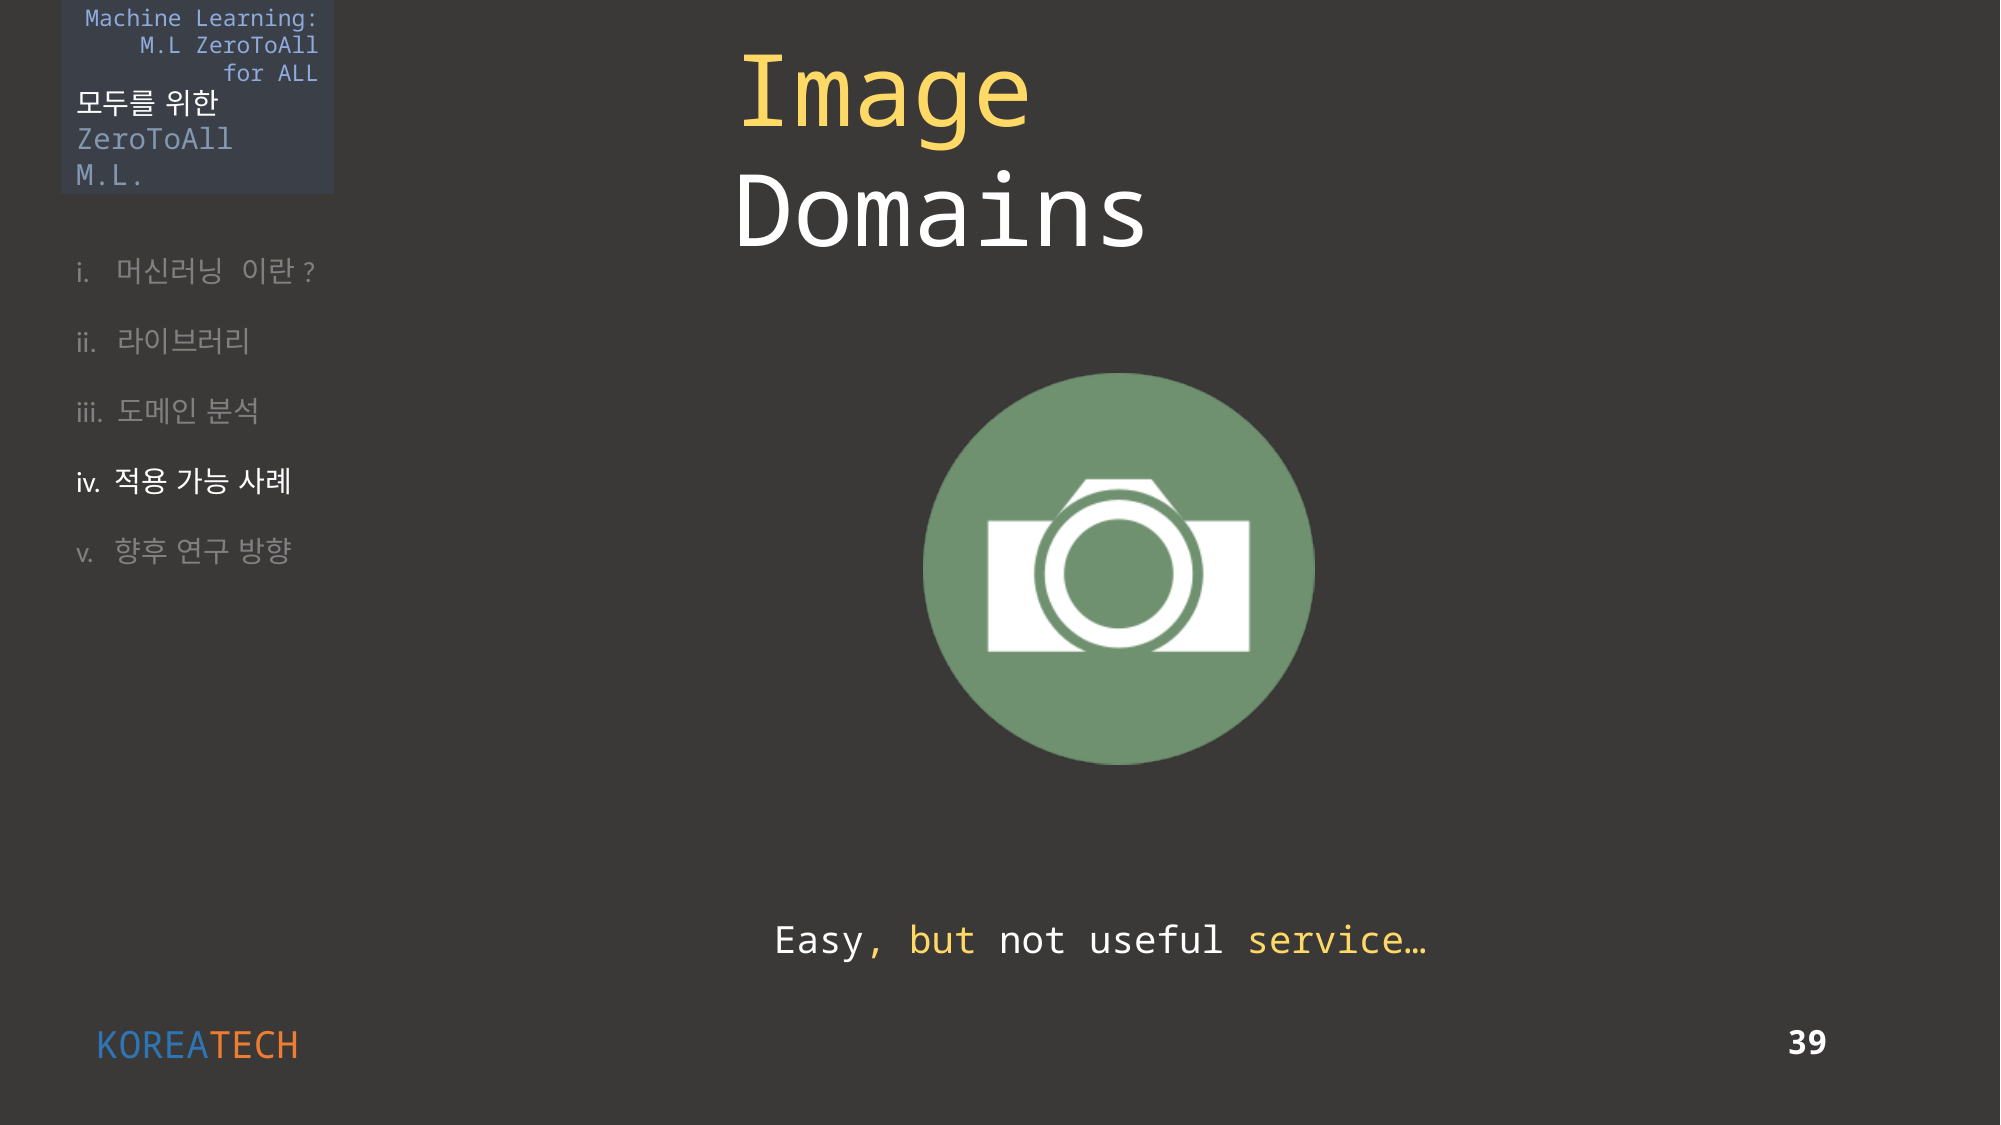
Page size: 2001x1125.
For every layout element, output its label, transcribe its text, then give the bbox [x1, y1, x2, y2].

picture [923, 373, 1315, 765]
text_box Easy, but not useful service… [758, 914, 1479, 964]
text_box Image Domains [718, 68, 1479, 224]
text_box i. 머신러닝 이란? ii. 라이브러리 iii. 도메인 분석 iv. 적용 가능 사례 v. 향후 연구 방향 [60, 222, 335, 599]
slide_number 39 [1412, 1013, 1863, 1074]
text_box Machine Learning: M.L ZeroToAll for ALL 모두를 위한 ZeroToAll M.L. [60, 0, 335, 195]
text_box KOREATECH [81, 1013, 314, 1074]
